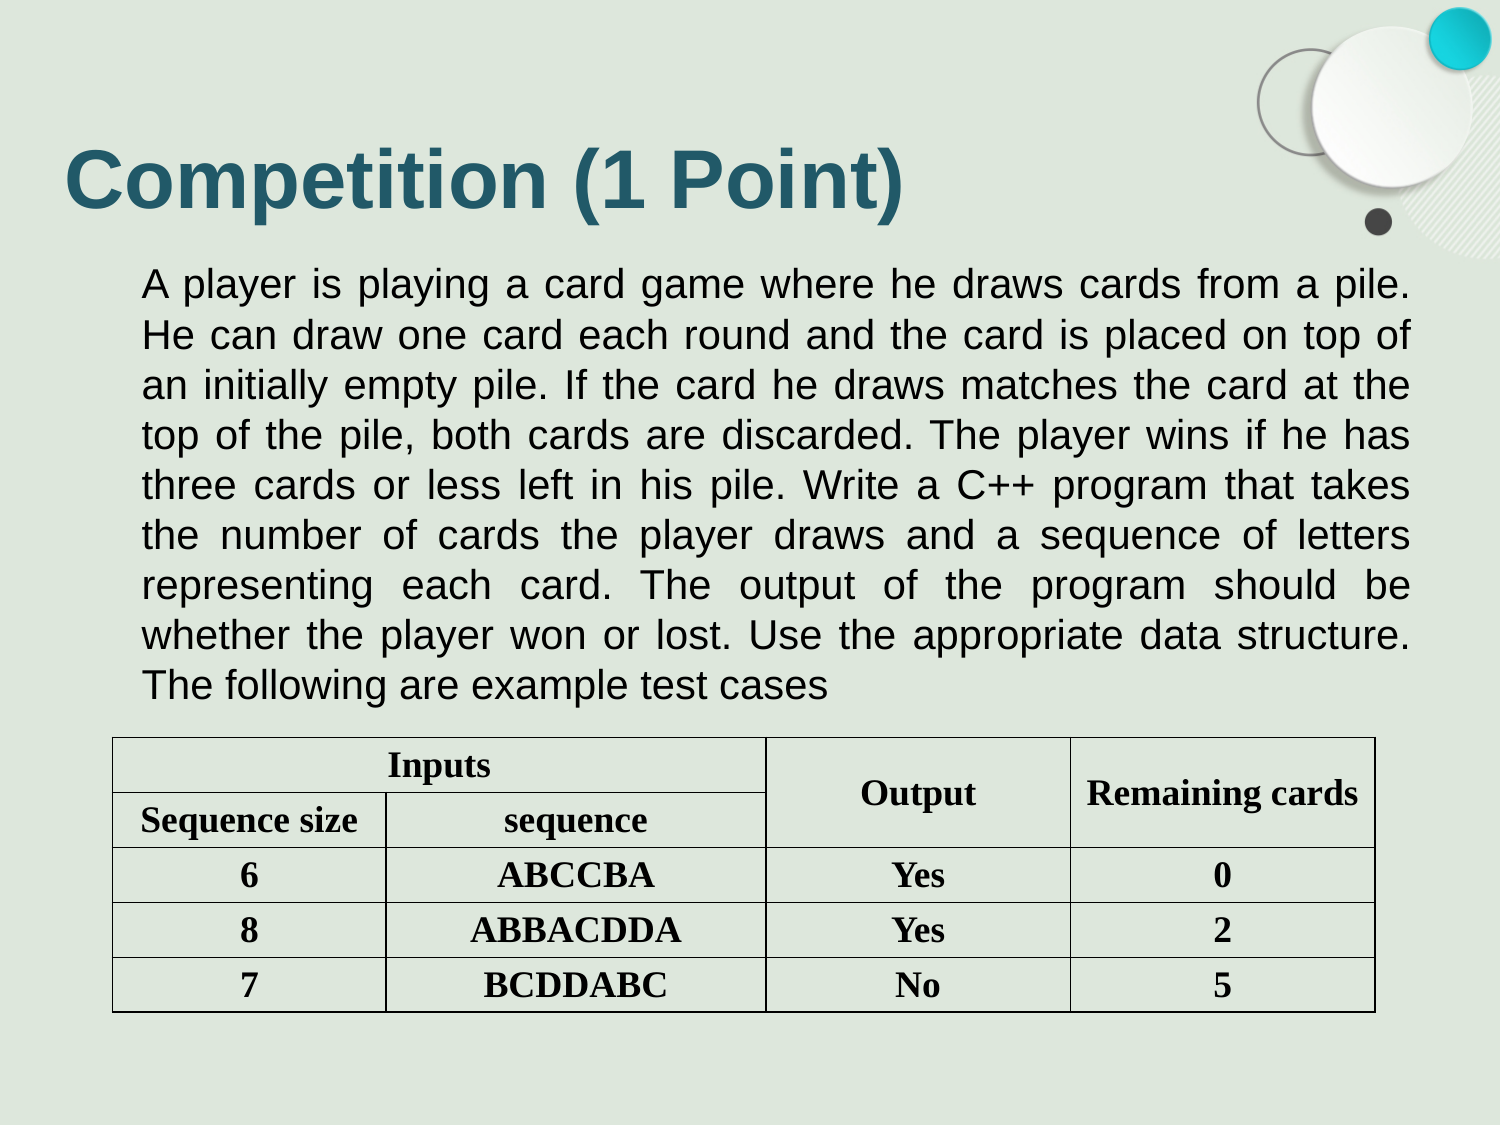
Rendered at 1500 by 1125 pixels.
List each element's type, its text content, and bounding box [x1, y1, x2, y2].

list A player is playing a card game where he draws cards from a pile. He can draw one card each round and the card is placed on top of an initially empty pile. If the card he draws matches the card at the top of the pile, both cards are discarded. The player wins if he has three cards or less left in his pile. Write a C++ program that takes the number of cards the player draws and a sequence of letters representing each card. The output of the program should be whether the player won or lost. Use the appropriate data structure. The following are example test cases [76, 249, 1427, 508]
picture [0, 0, 1500, 1125]
table_cell sequence [387, 793, 765, 847]
table_cell 2 [1071, 903, 1374, 957]
table_cell 7 [113, 958, 385, 1011]
table_cell BCDDABC [387, 958, 765, 1011]
table_cell 5 [1071, 958, 1374, 1011]
table_cell ABCCBA [387, 848, 765, 902]
table_cell Yes [767, 848, 1070, 902]
table_cell 0 [1071, 848, 1374, 902]
table_header Output [767, 738, 1070, 847]
table_cell No [767, 958, 1070, 1011]
table_header Remaining cards [1071, 738, 1374, 847]
table_cell 6 [113, 848, 385, 902]
title Competition (1 Point) [50, 87, 1225, 263]
table_cell 8 [113, 903, 385, 957]
table_header Inputs [113, 738, 765, 792]
table_cell ABBACDDA [387, 903, 765, 957]
table_cell Sequence size [113, 793, 385, 847]
table_cell Yes [767, 903, 1070, 957]
